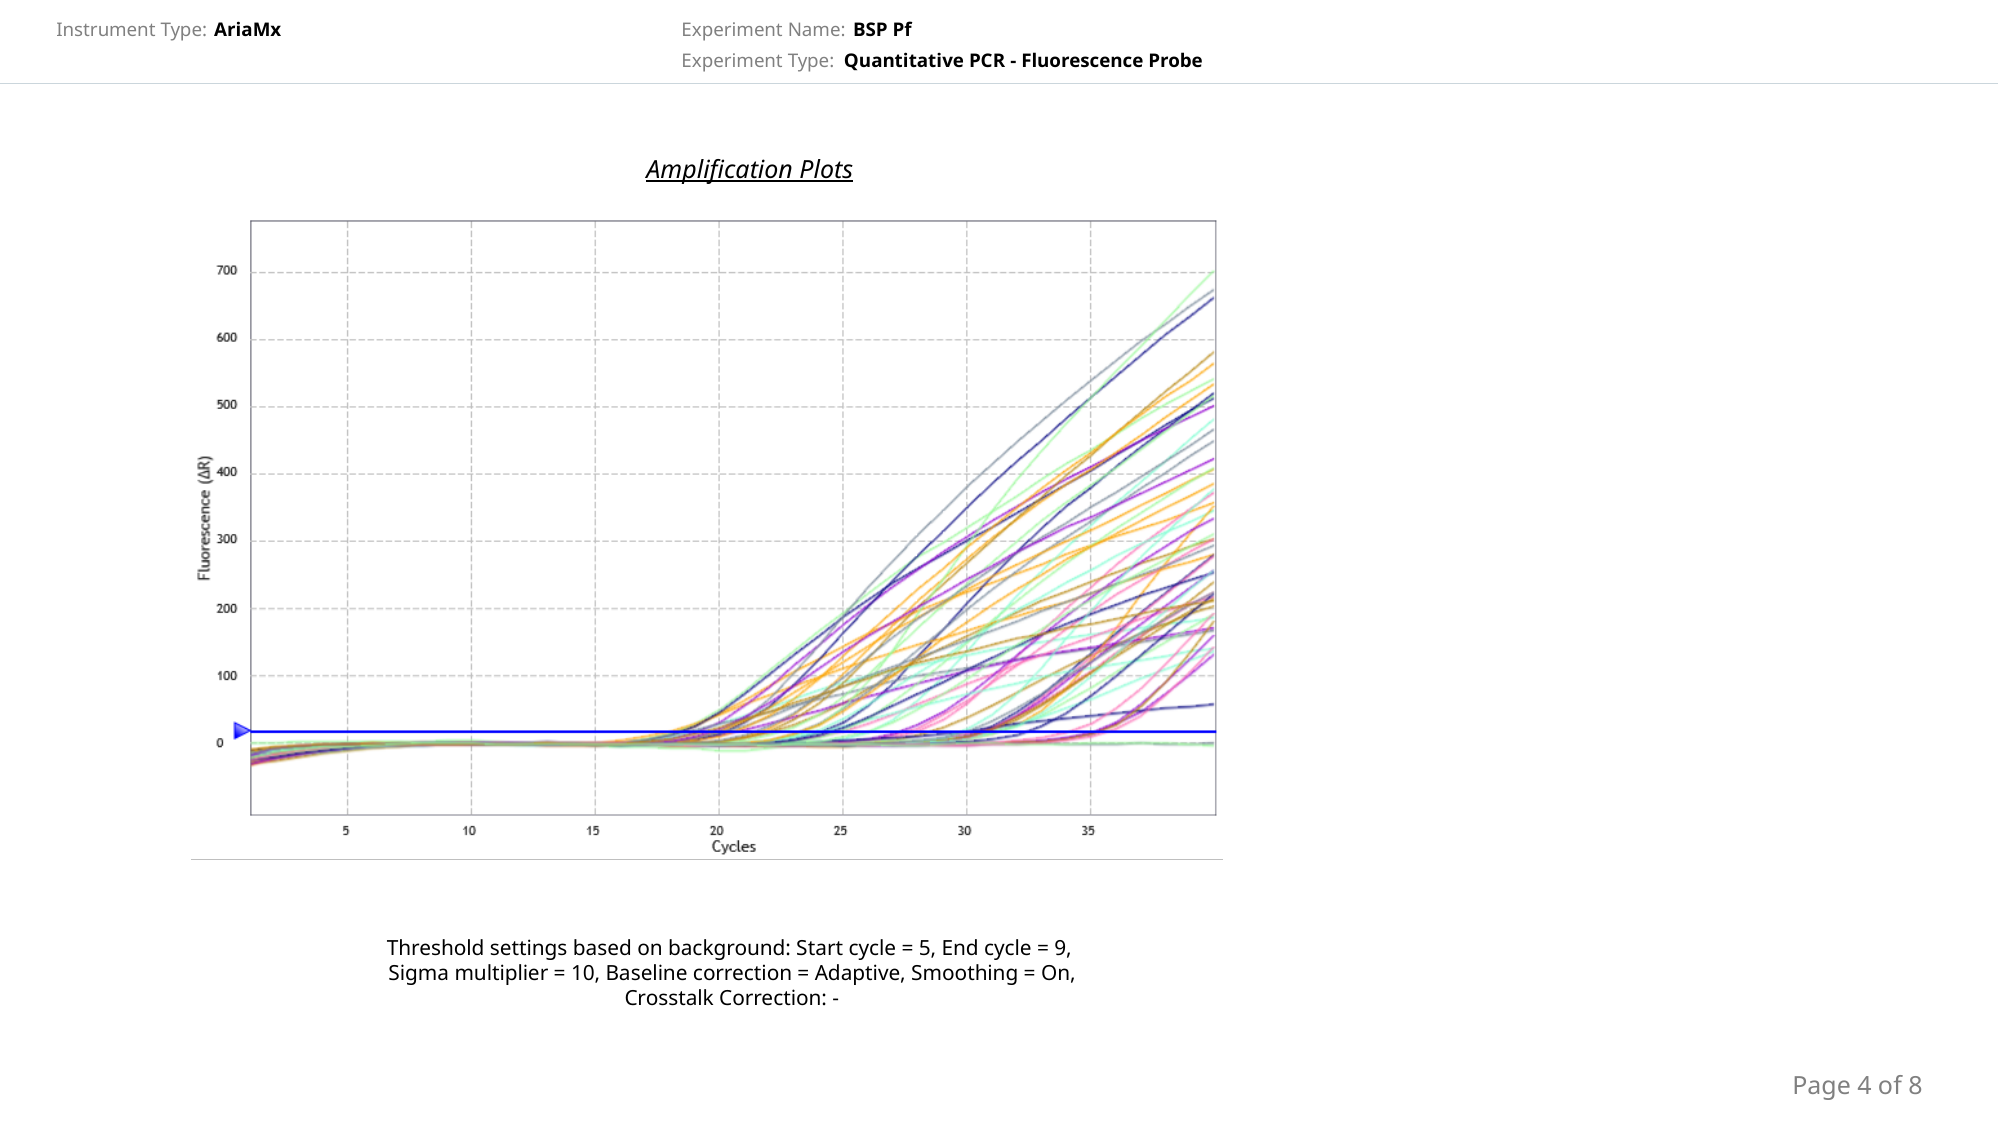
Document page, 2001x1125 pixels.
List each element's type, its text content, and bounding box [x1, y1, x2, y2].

picture [191, 214, 1223, 861]
text_box Amplification Plots [41, 145, 1459, 191]
text_box Page 4 of 8 [1687, 1062, 1938, 1108]
text_box Threshold settings based on background: Start cycle = 5, End cycle = 9, Sigma multiplier = 10, Baseline correction = Adaptive, Smoothing = On, Crosstalk Correction: - [20, 927, 1438, 1017]
